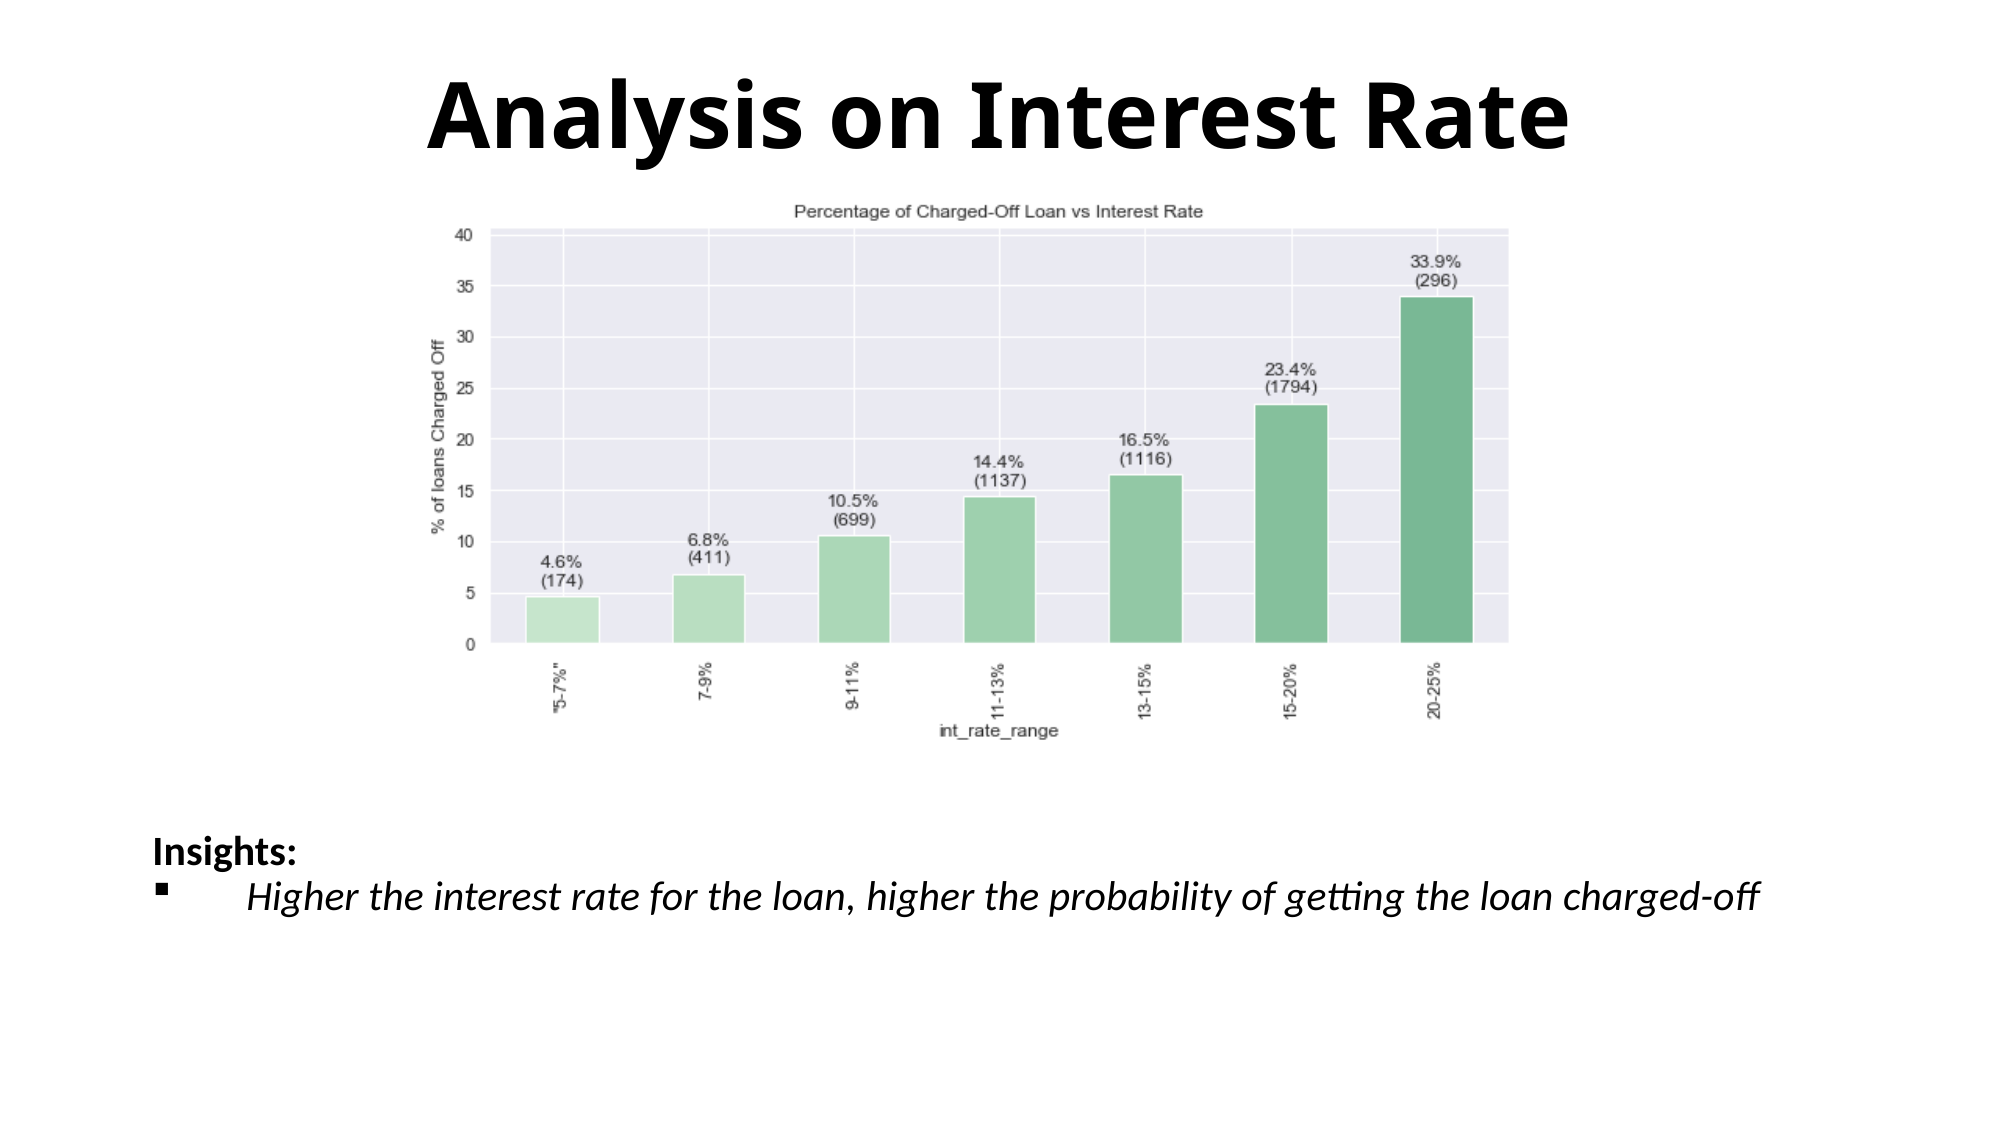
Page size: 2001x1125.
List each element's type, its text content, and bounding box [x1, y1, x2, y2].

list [416, 185, 1584, 765]
title Analysis on Interest Rate [137, 59, 1863, 179]
text_box Insights: Higher the interest rate for the loan, higher the probability of getting the loan charged-off [137, 789, 1863, 960]
